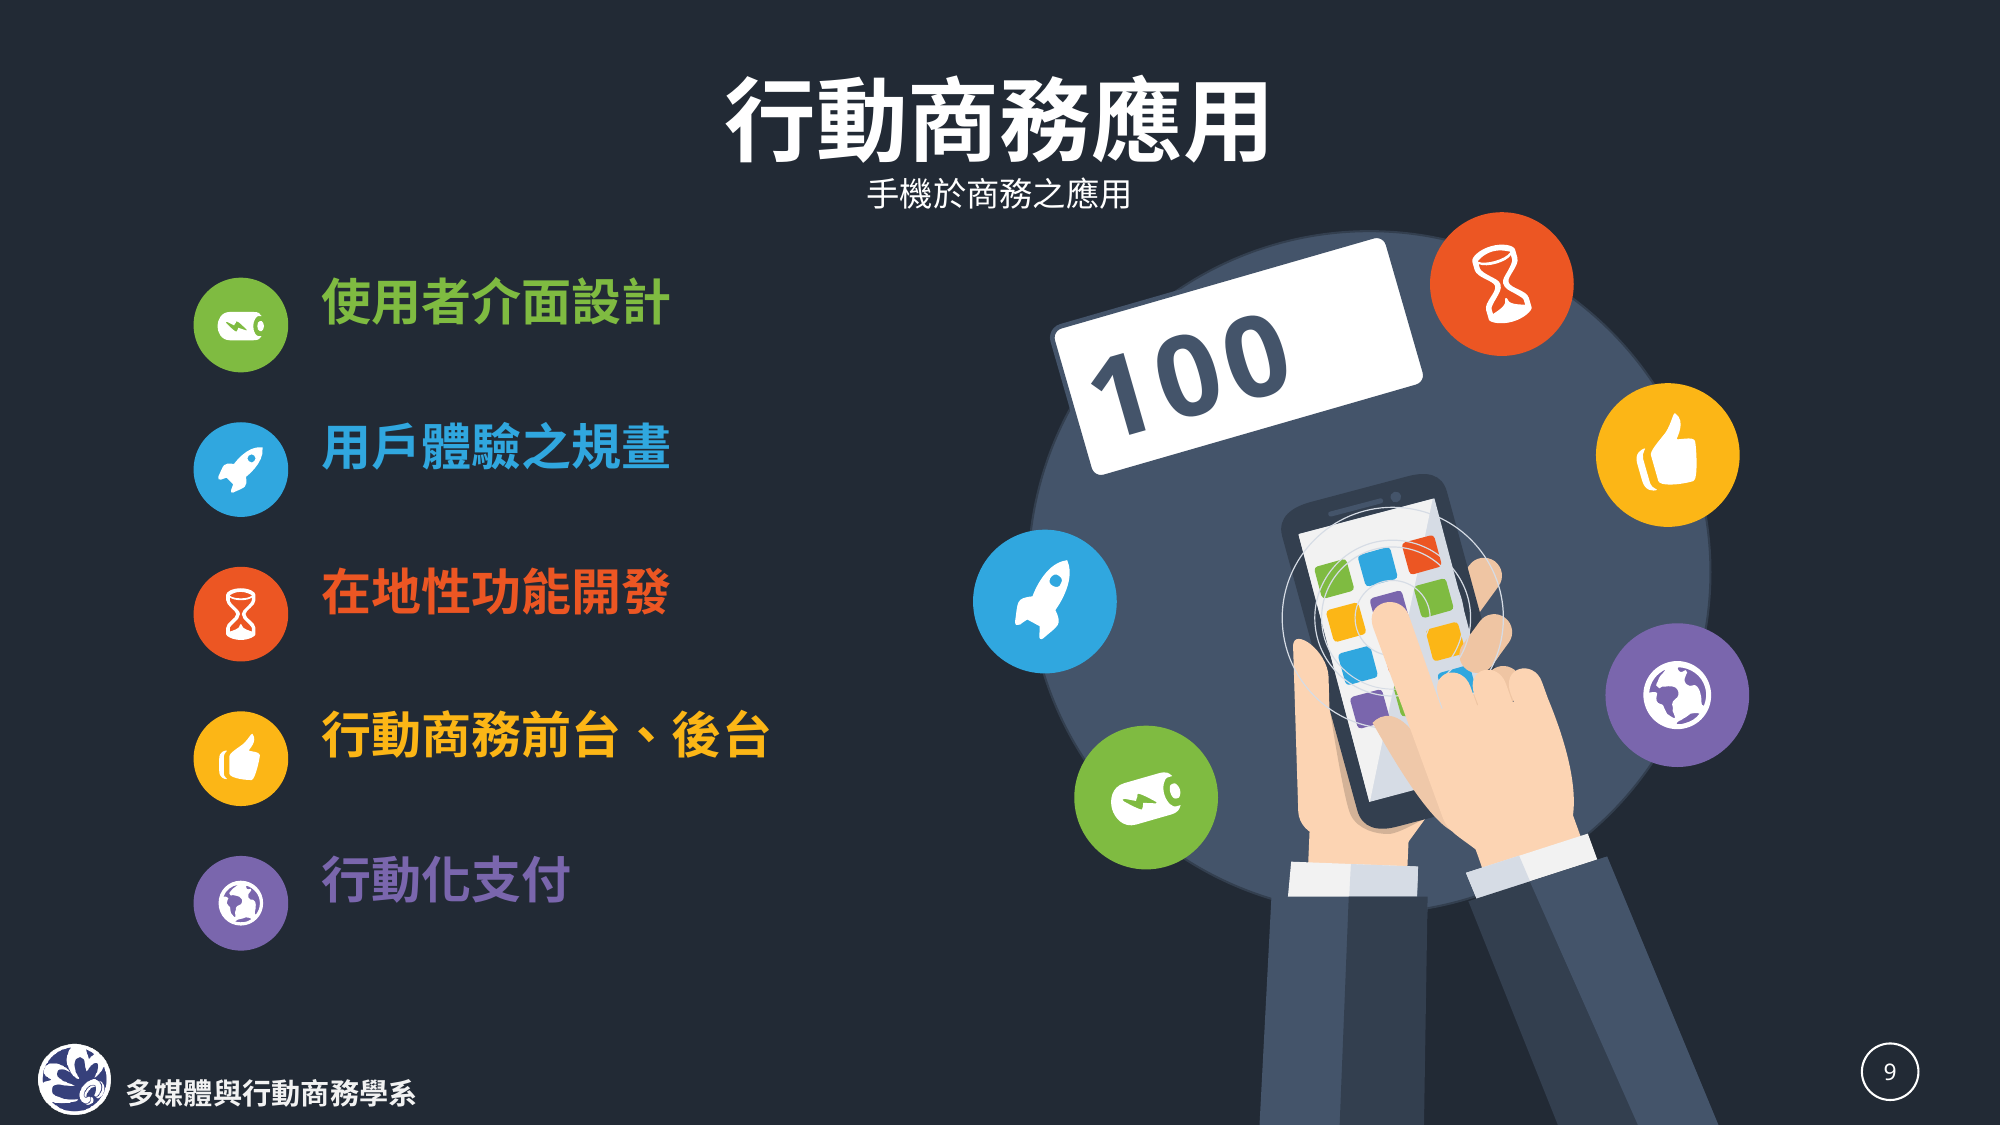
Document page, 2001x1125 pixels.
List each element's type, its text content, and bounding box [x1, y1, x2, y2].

text_box [1650, 413, 1697, 471]
text_box [1029, 230, 1655, 896]
text_box [257, 321, 265, 332]
text_box [1111, 772, 1181, 826]
text_box [192, 710, 290, 808]
text_box [1594, 382, 1741, 507]
text_box [219, 750, 227, 780]
text_box [1636, 448, 1647, 471]
text_box 行動商務前台、後台 [307, 696, 787, 772]
text_box [226, 588, 256, 640]
text_box [217, 311, 262, 341]
text_box [1428, 211, 1575, 357]
text_box [192, 421, 290, 518]
picture [37, 1043, 111, 1115]
text_box [218, 447, 263, 493]
text_box [218, 880, 264, 926]
text_box 行動化支付 [306, 841, 587, 917]
text_box [229, 733, 260, 781]
text_box [1472, 244, 1532, 324]
text_box [192, 276, 290, 374]
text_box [1259, 471, 1719, 1125]
text_box [1719, 635, 1751, 755]
text_box 使用者介面設計 [306, 263, 687, 339]
text_box 用戶體驗之規畫 [306, 407, 687, 483]
text_box [1015, 560, 1070, 640]
text_box [192, 854, 290, 952]
text_box [1073, 724, 1220, 871]
text_box 在地性功能開發 [306, 552, 687, 628]
text_box [972, 528, 1118, 675]
text_box 行動商務應用 [709, 55, 1291, 181]
text_box 手機於商務之應用 [852, 165, 1148, 220]
text_box [192, 565, 290, 663]
text_box 100% [1052, 235, 1426, 478]
